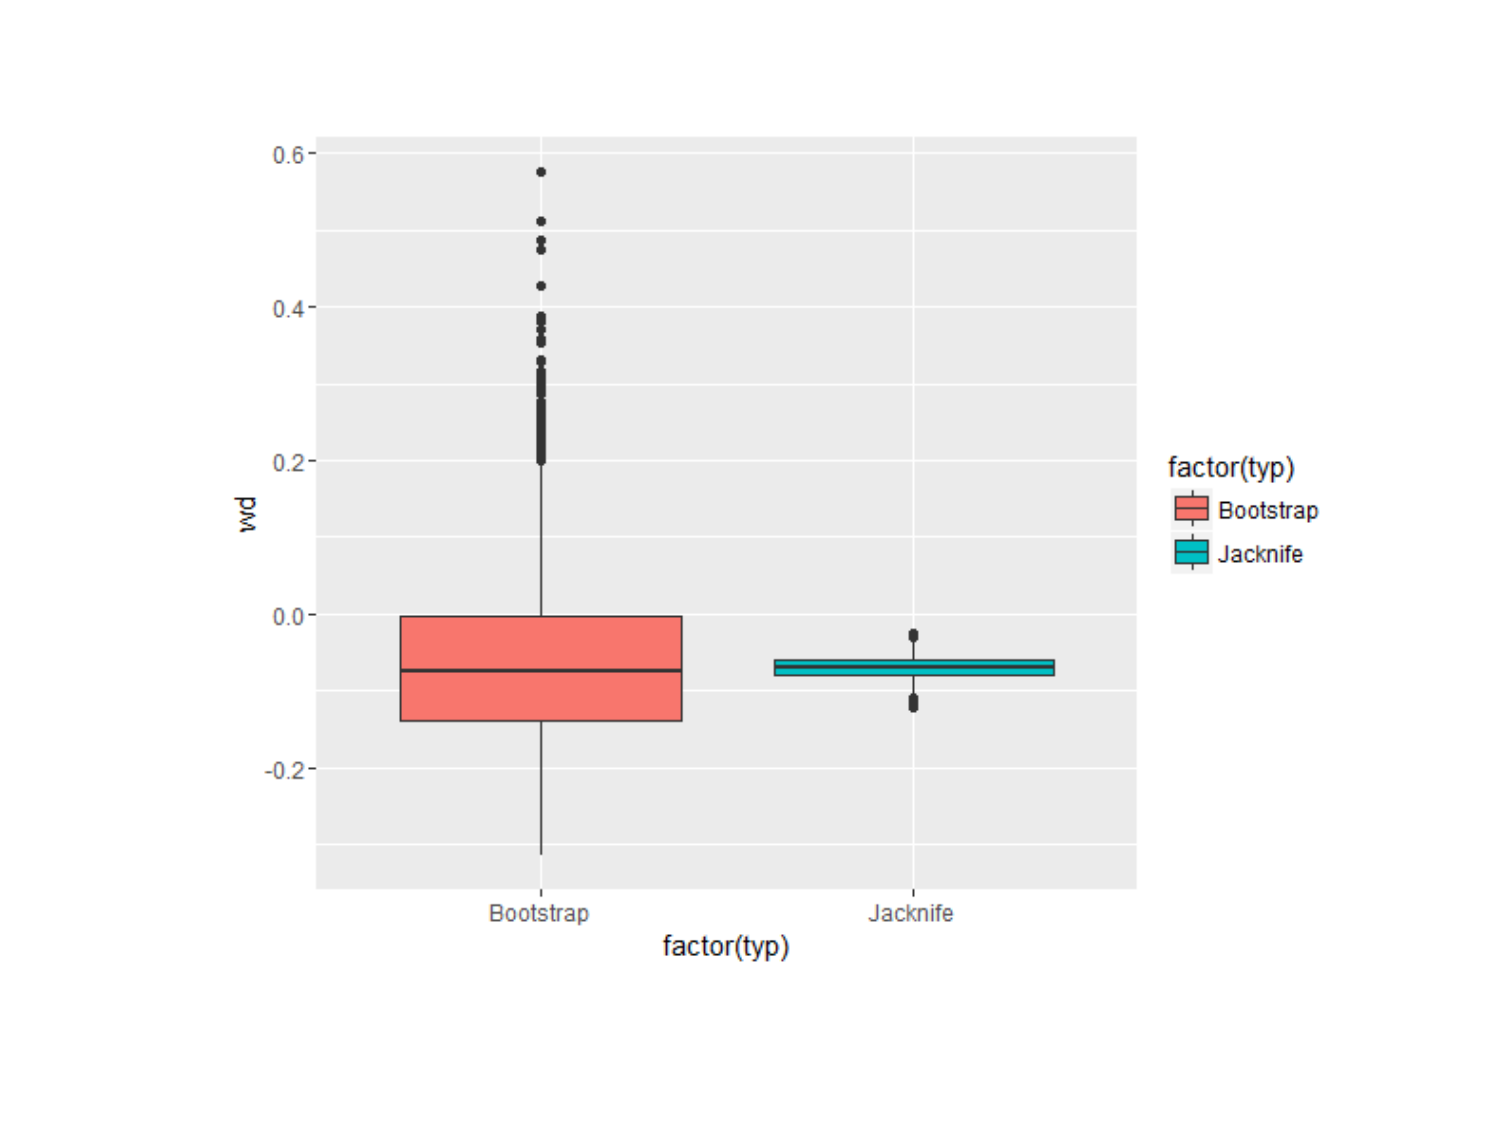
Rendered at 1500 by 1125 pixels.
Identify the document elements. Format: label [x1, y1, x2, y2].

picture [212, 124, 1367, 976]
